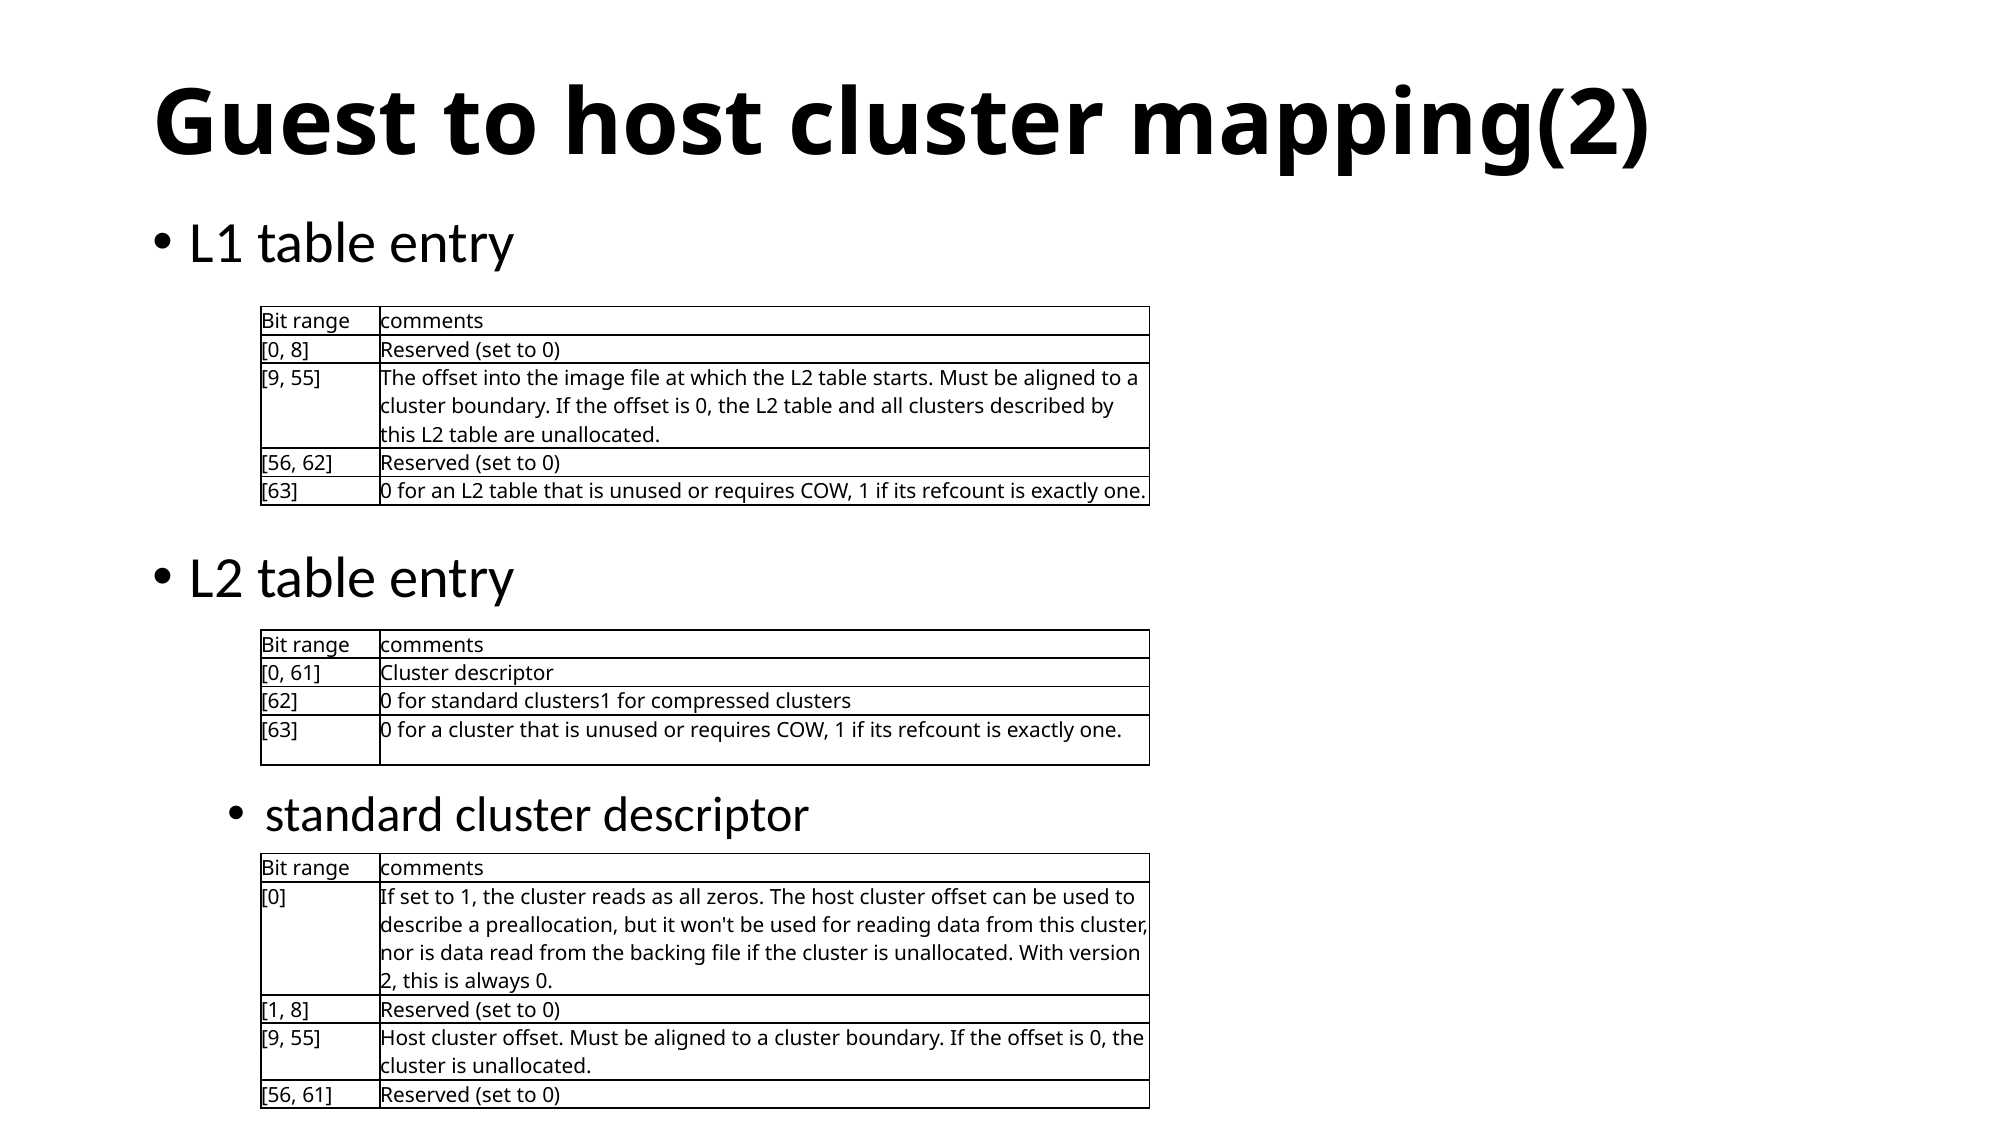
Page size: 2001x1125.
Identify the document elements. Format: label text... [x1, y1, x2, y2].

table_header comments [381, 631, 1149, 657]
table_cell 0 for an L2 table that is unused or requires COW, 1 if its refcount is exactly one. [381, 477, 1149, 504]
list L1 table entry L2 table entry standard cluster descriptor [137, 204, 1863, 1104]
table_cell Host cluster offset. Must be aligned to a cluster boundary. If the offset is 0, the cluster is unallocated. [381, 1024, 1149, 1079]
table_cell [56, 62] [262, 449, 379, 476]
table_header Bit range [262, 307, 379, 334]
table_cell If set to 1, the cluster reads as all zeros. The host cluster offset can be used to describe a preallocation, but it won't be used for reading data from this cluster, nor is data read from the backing file if the cluster is unallocated. With version 2, this is always 0. [381, 883, 1149, 994]
table_cell Reserved (set to 0) [381, 336, 1149, 362]
table_cell [56, 61] [262, 1081, 379, 1107]
table_cell [63] [262, 716, 379, 764]
table_cell [1, 8] [262, 996, 379, 1022]
table_cell [0, 61] [262, 659, 379, 686]
table_header Bit range [262, 631, 379, 657]
table_cell [9, 55] [262, 364, 379, 447]
table_header comments [381, 307, 1149, 334]
title Guest to host cluster mapping(2) [137, 59, 1863, 190]
table_cell Reserved (set to 0) [381, 449, 1149, 476]
table_cell [0] [262, 883, 379, 994]
table_cell [62] [262, 687, 379, 714]
table_cell [0, 8] [262, 336, 379, 362]
table_cell Cluster descriptor [381, 659, 1149, 686]
table_cell 0 for standard clusters1 for compressed clusters [381, 687, 1149, 714]
table_cell 0 for a cluster that is unused or requires COW, 1 if its refcount is exactly one. [381, 716, 1149, 764]
table_cell [9, 55] [262, 1024, 379, 1079]
table_cell The offset into the image file at which the L2 table starts. Must be aligned to a cluster boundary. If the offset is 0, the L2 table and all clusters described by this L2 table are unallocated. [381, 364, 1149, 447]
table_cell Reserved (set to 0) [381, 1081, 1149, 1107]
table_header Bit range [262, 854, 379, 881]
table_header comments [381, 854, 1149, 881]
table_cell Reserved (set to 0) [381, 996, 1149, 1022]
table_cell [63] [262, 477, 379, 504]
